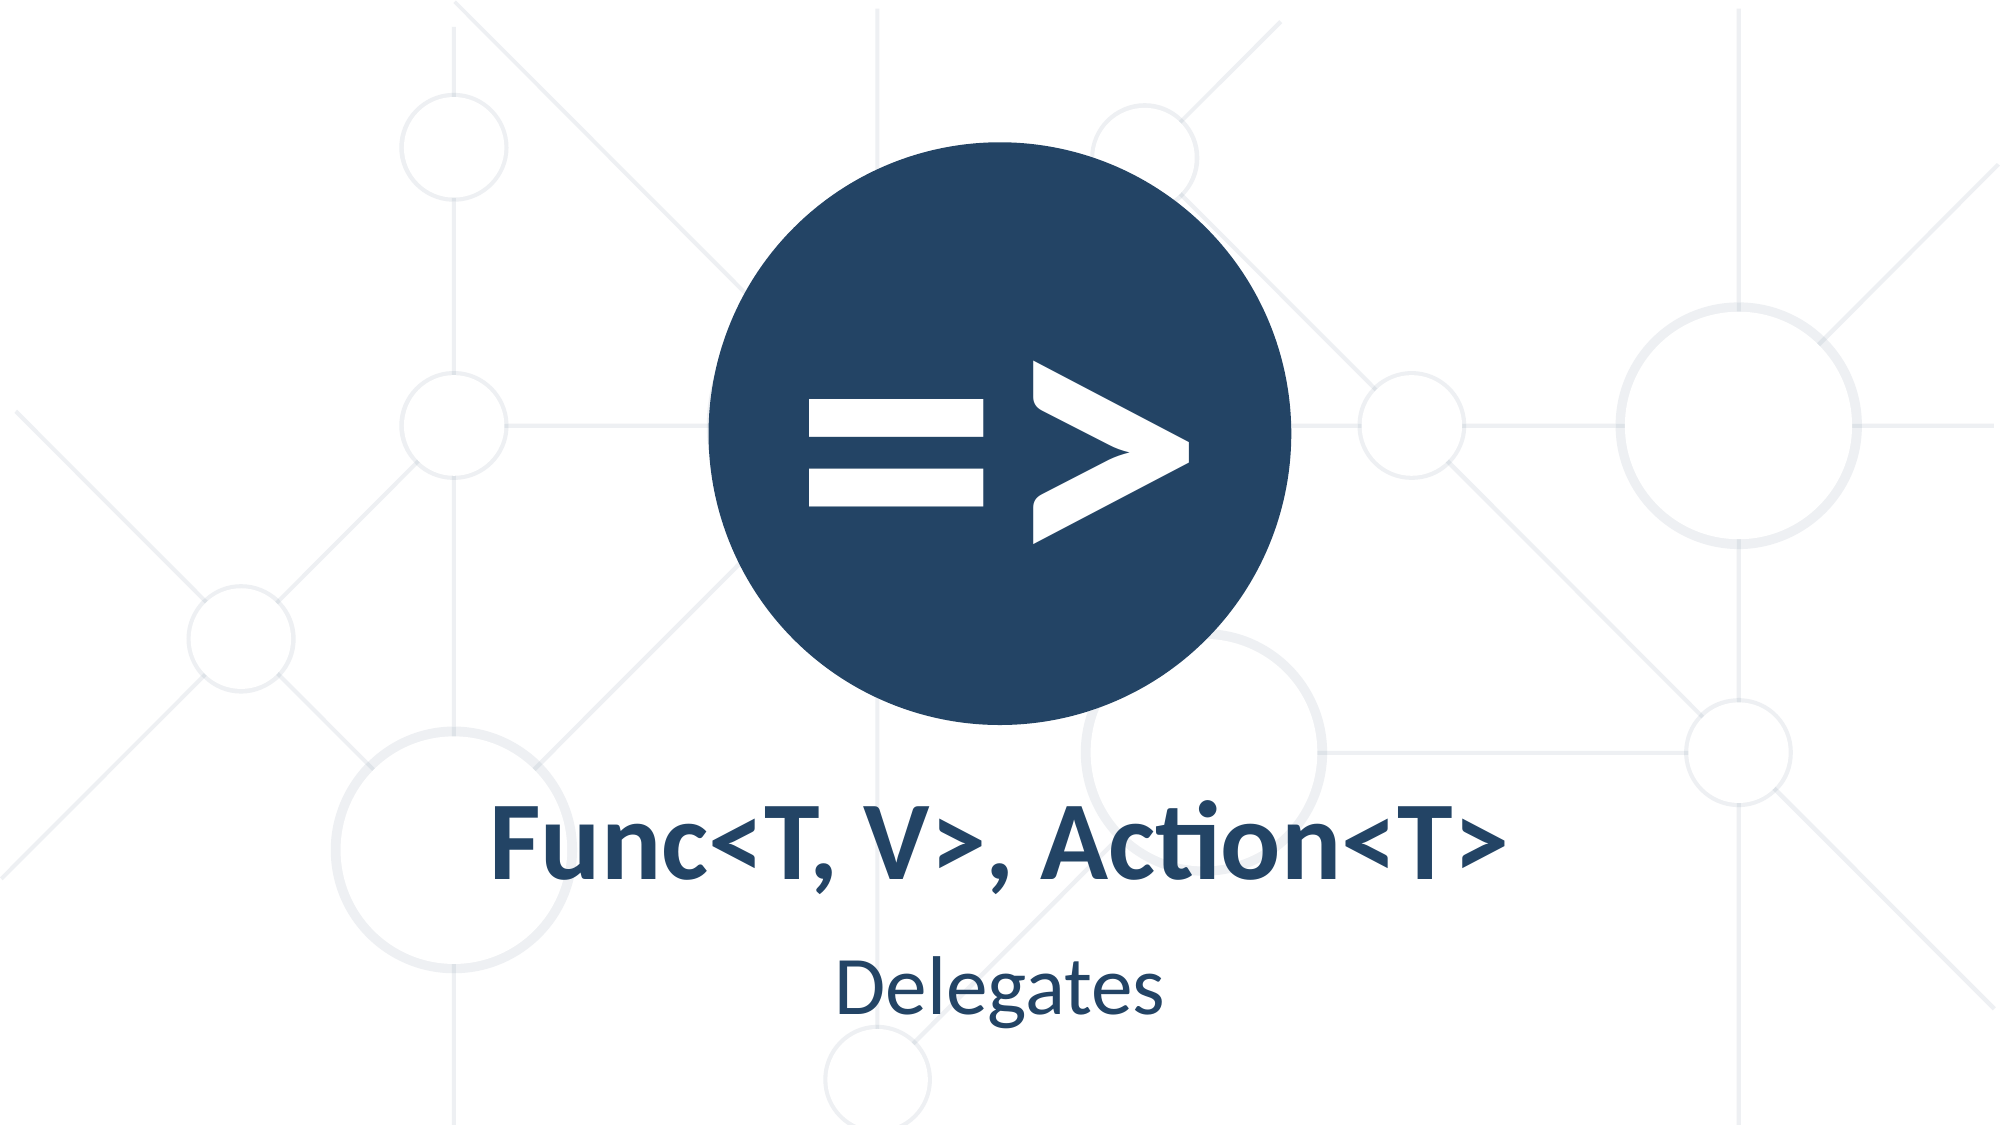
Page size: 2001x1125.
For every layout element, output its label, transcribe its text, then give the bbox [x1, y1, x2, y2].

subtitle Delegates [100, 916, 1900, 1043]
text_box => [778, 162, 1222, 675]
title Func<T, V>, Action<T> [100, 771, 1900, 898]
